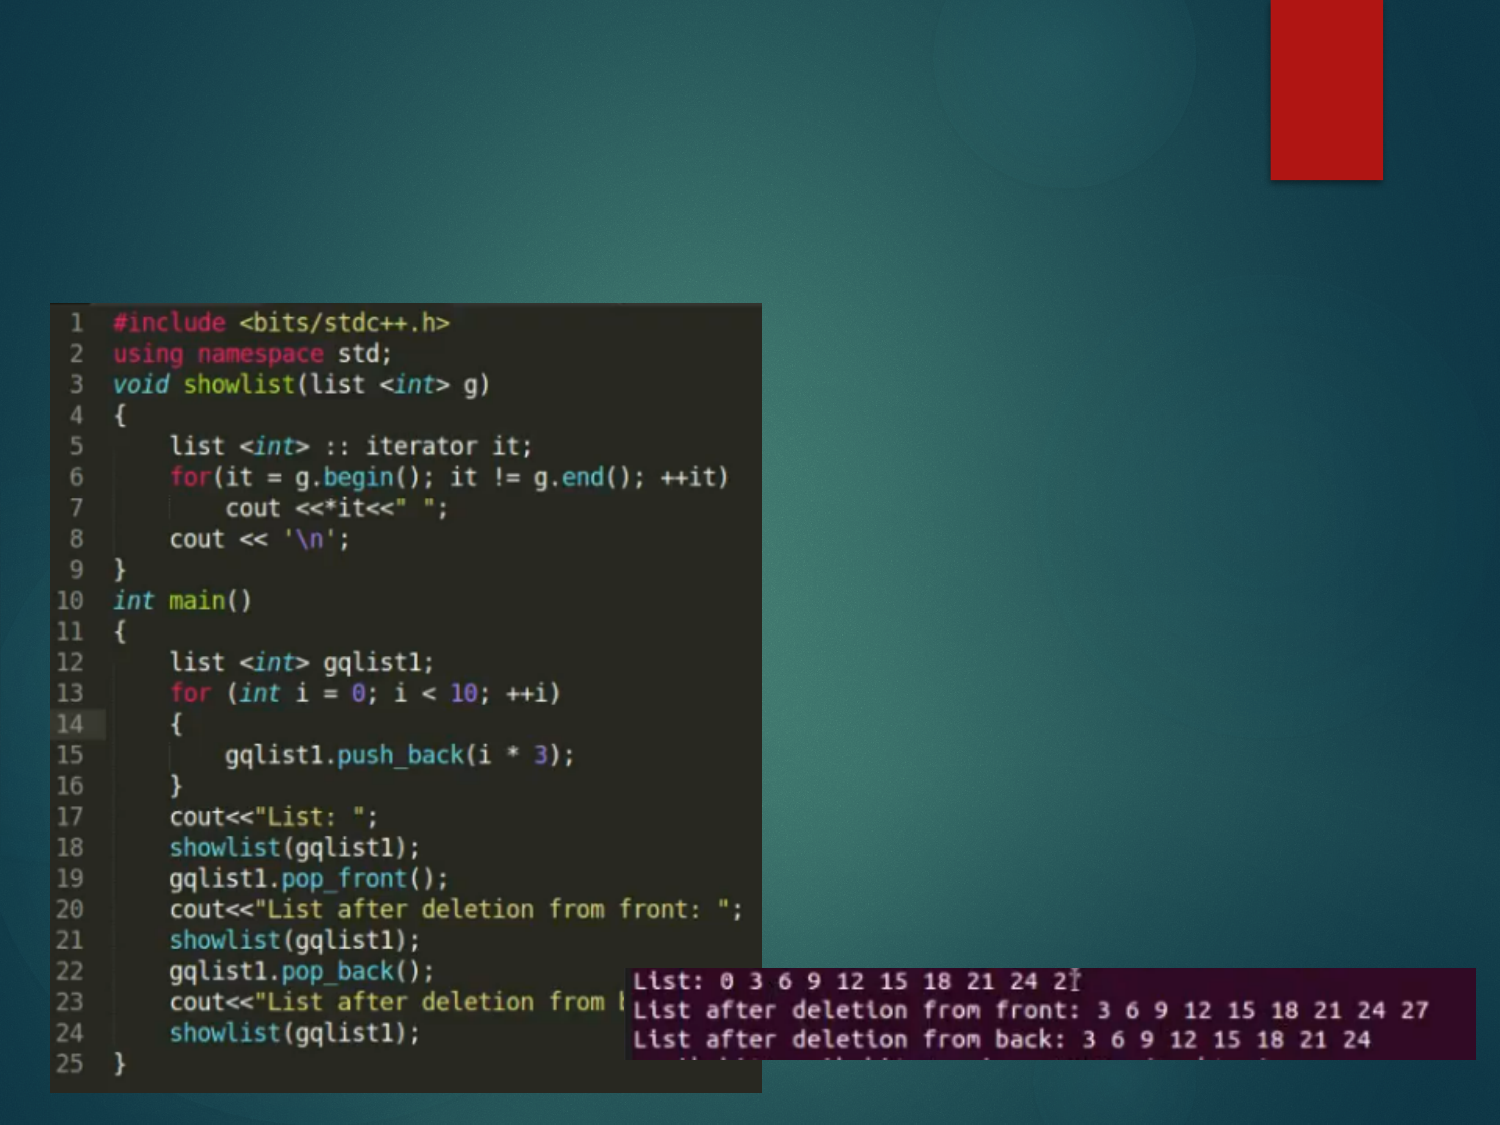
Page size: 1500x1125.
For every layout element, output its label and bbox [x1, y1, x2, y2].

picture [50, 303, 1476, 1094]
